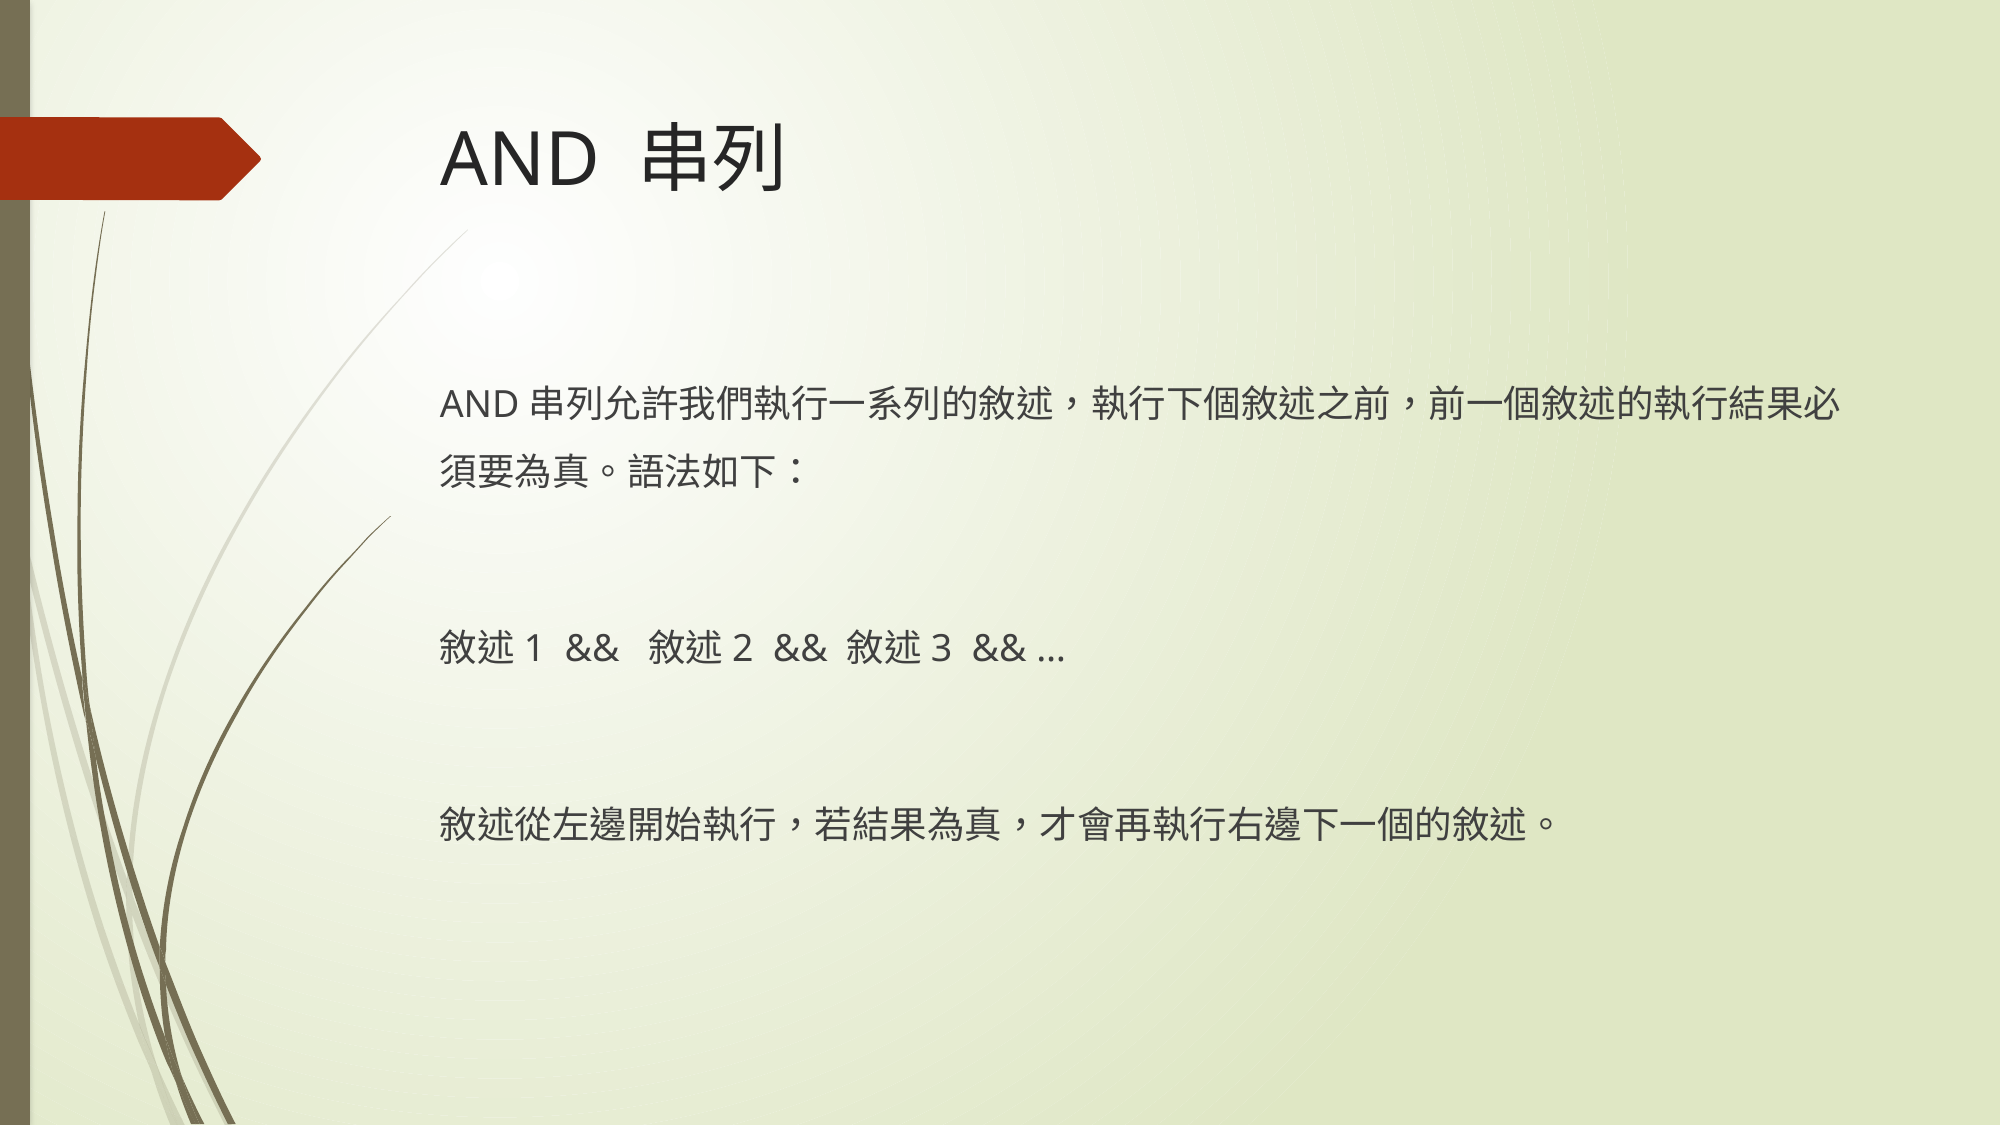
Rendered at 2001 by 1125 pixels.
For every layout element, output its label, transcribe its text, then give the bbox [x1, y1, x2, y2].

title AND 串列 [425, 102, 1888, 313]
list AND串列允許我們執行一系列的敘述，執行下個敘述之前，前一個敘述的執行結果必須要為真。語法如下： 敘述1 && 敘述2 && 敘述3 && … 敘述從左邊開始執行，若結果為真，才會再執行右邊下一個的敘述。 [424, 350, 1888, 970]
